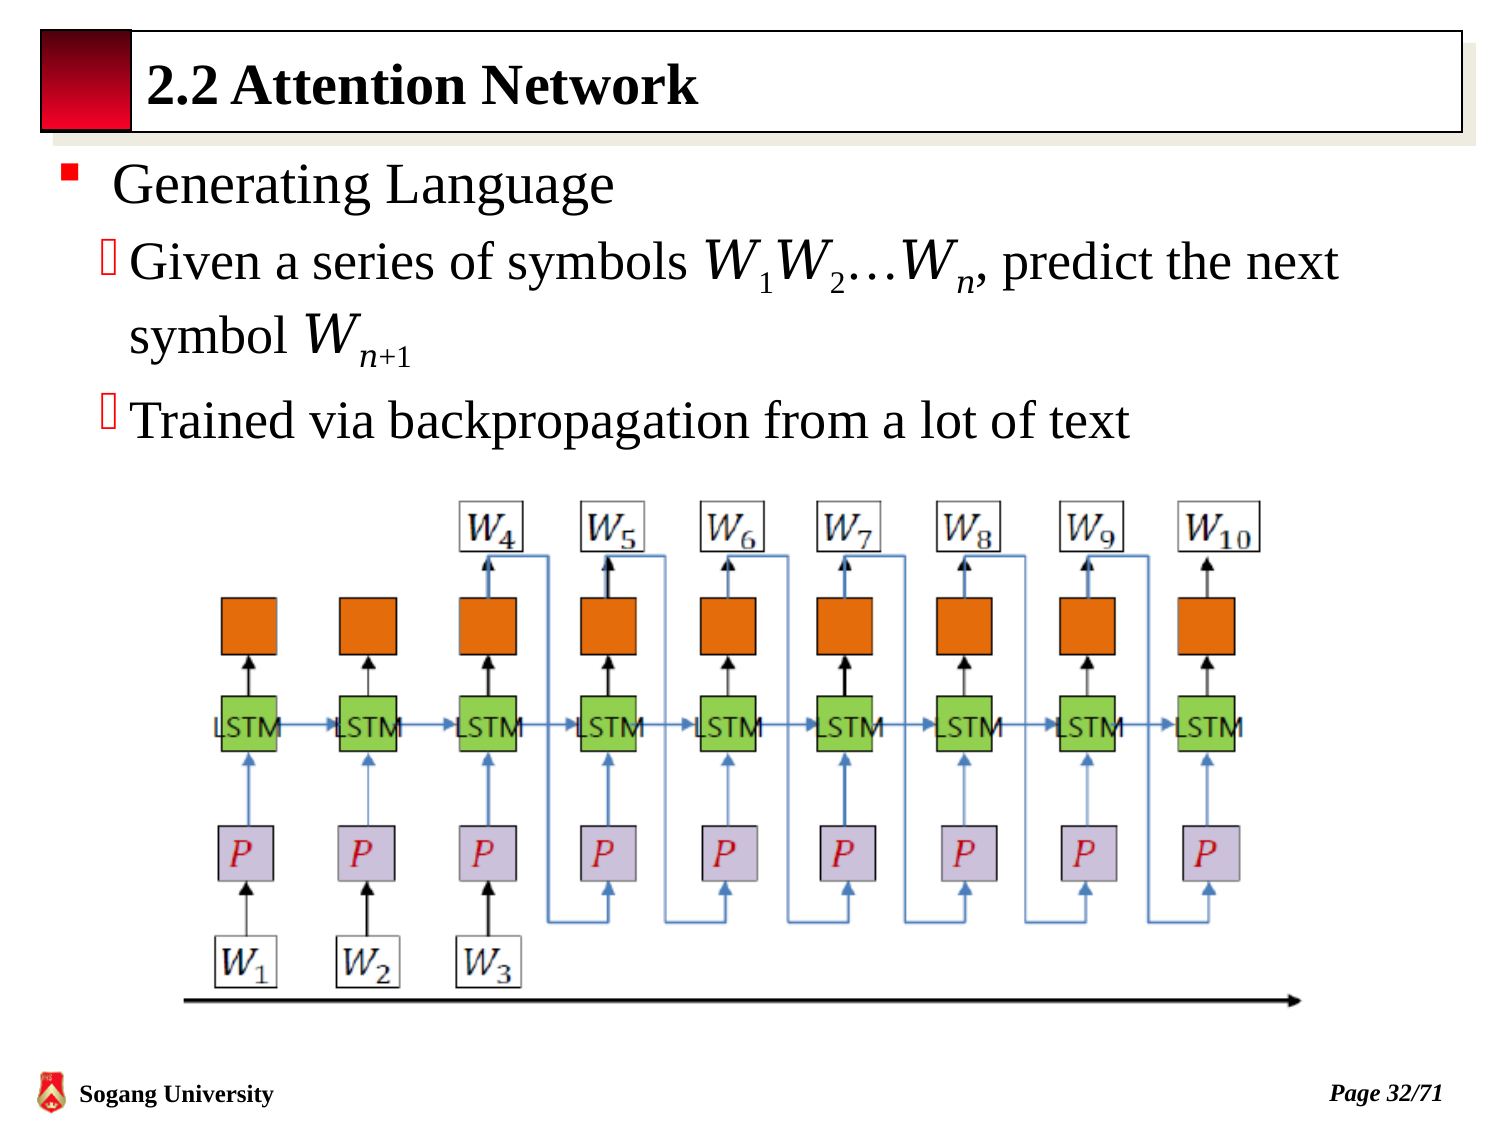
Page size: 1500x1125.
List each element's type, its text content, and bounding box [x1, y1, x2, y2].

picture [35, 1066, 70, 1117]
title 2.2 Attention Network [131, 32, 1462, 131]
list Generating Language Given a series of symbols 𝑊1𝑊2…𝑊𝑛, predict the next symbol 𝑊𝑛+1 Trained via backpropagation from a lot of text [41, 137, 1459, 1052]
slide_number Page 31/71 [1253, 1069, 1459, 1125]
picture [183, 491, 1317, 1016]
